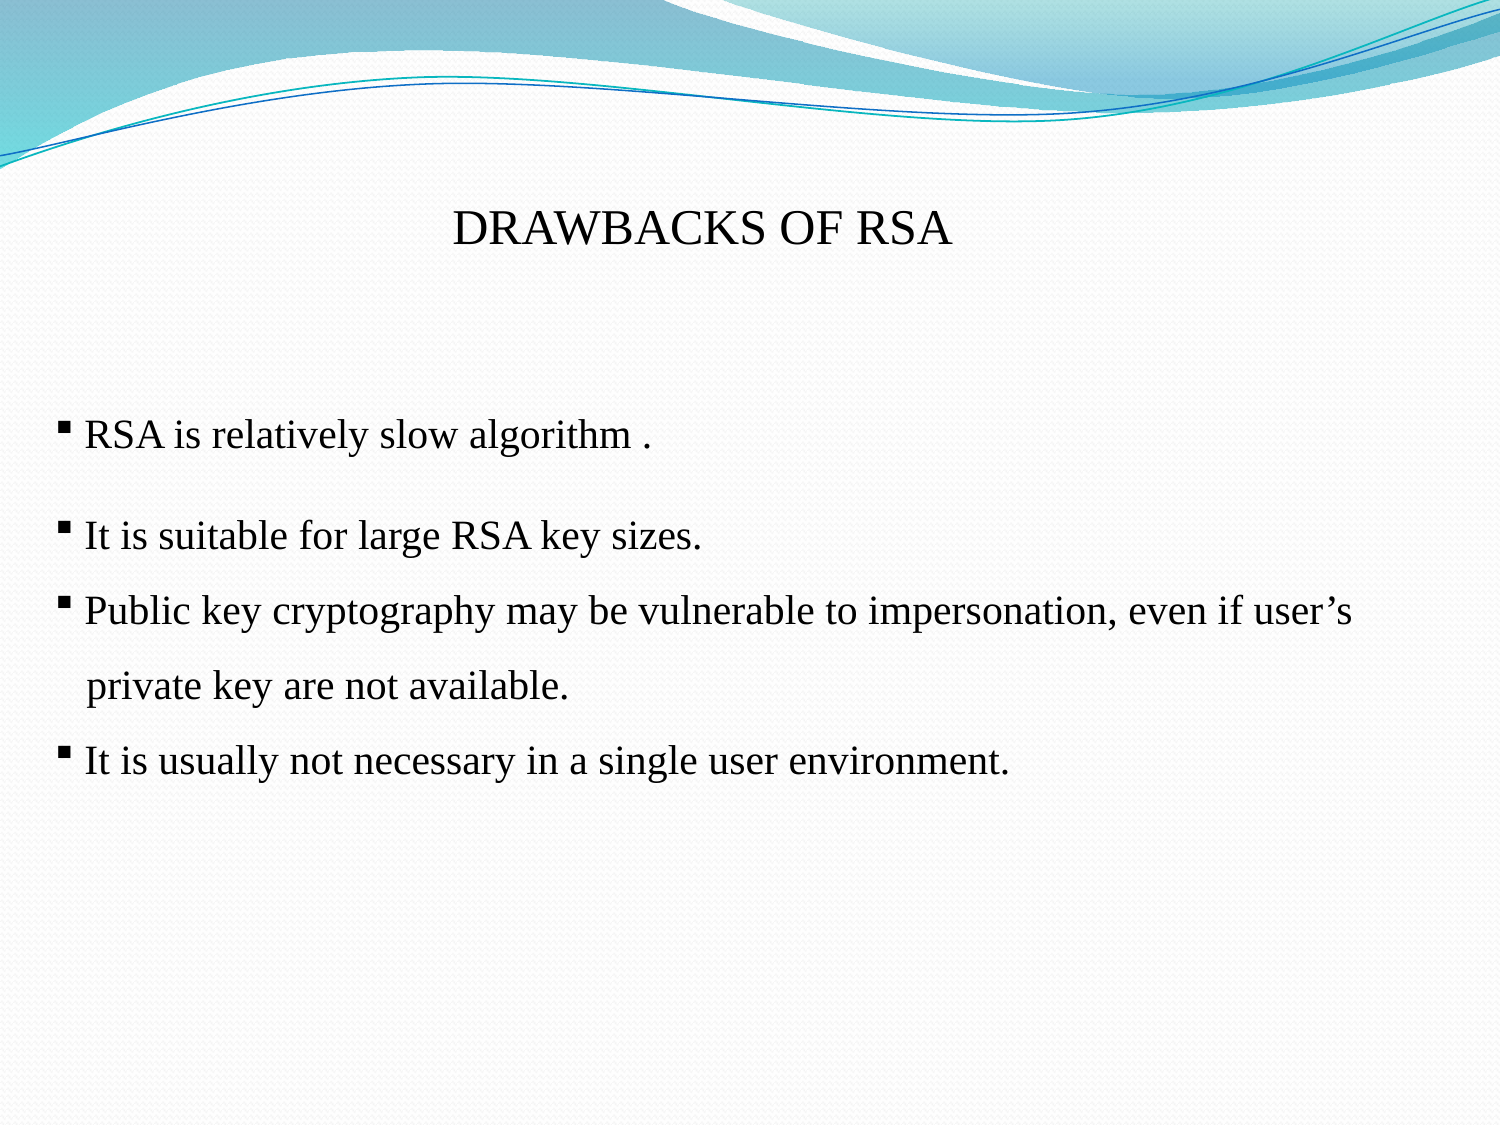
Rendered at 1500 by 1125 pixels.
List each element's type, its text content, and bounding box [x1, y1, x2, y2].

text_box DRAWBACKS OF RSA [437, 187, 1138, 263]
text_box RSA is relatively slow algorithm . It is suitable for large RSA key sizes. Public key cryptography may be vulnerable to impersonation, even if user’s private key are not available. It is usually not necessary in a single user environment. [39, 399, 1380, 865]
